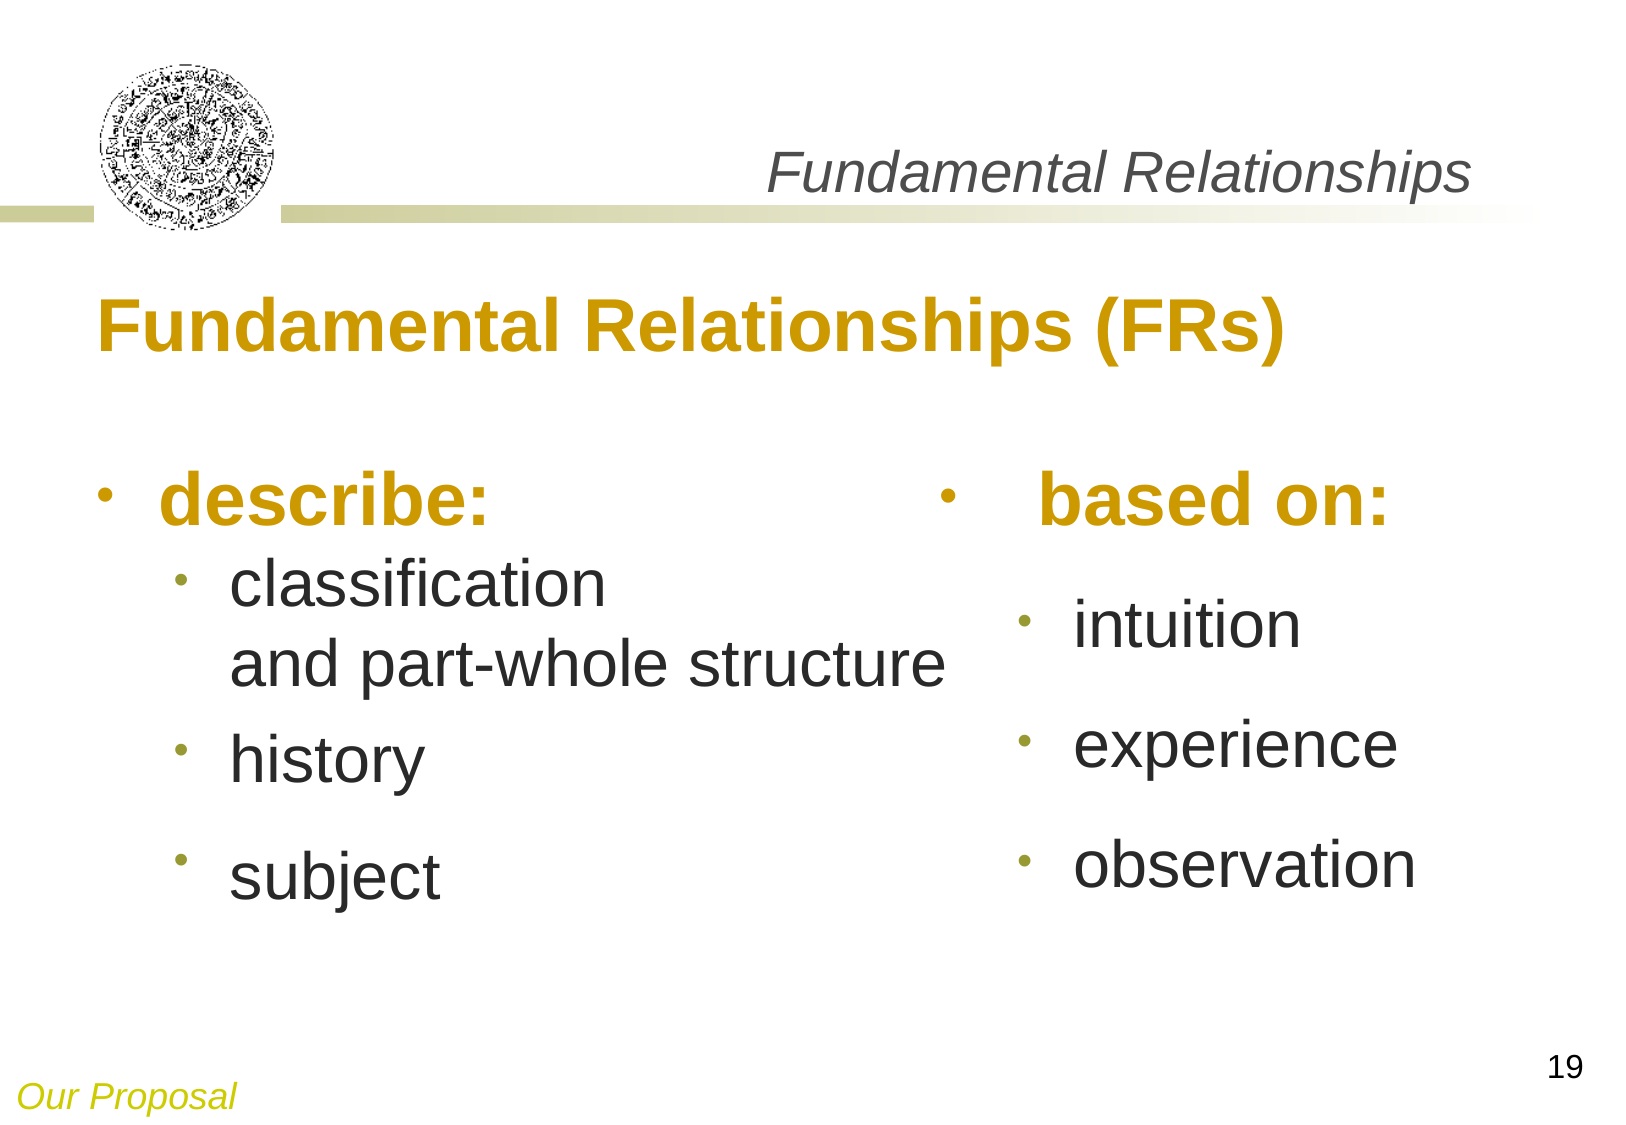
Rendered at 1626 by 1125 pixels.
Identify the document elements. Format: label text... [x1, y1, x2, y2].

text_box Our Proposal [1, 1064, 252, 1125]
list Fundamental Relationships (FRs) describe: classification and part-whole structure history subject [80, 230, 1544, 1069]
slide_number 19 [1524, 1037, 1600, 1101]
title Fundamental Relationships [316, 116, 1490, 212]
text_box based on: intuition experience observation [924, 443, 1466, 908]
